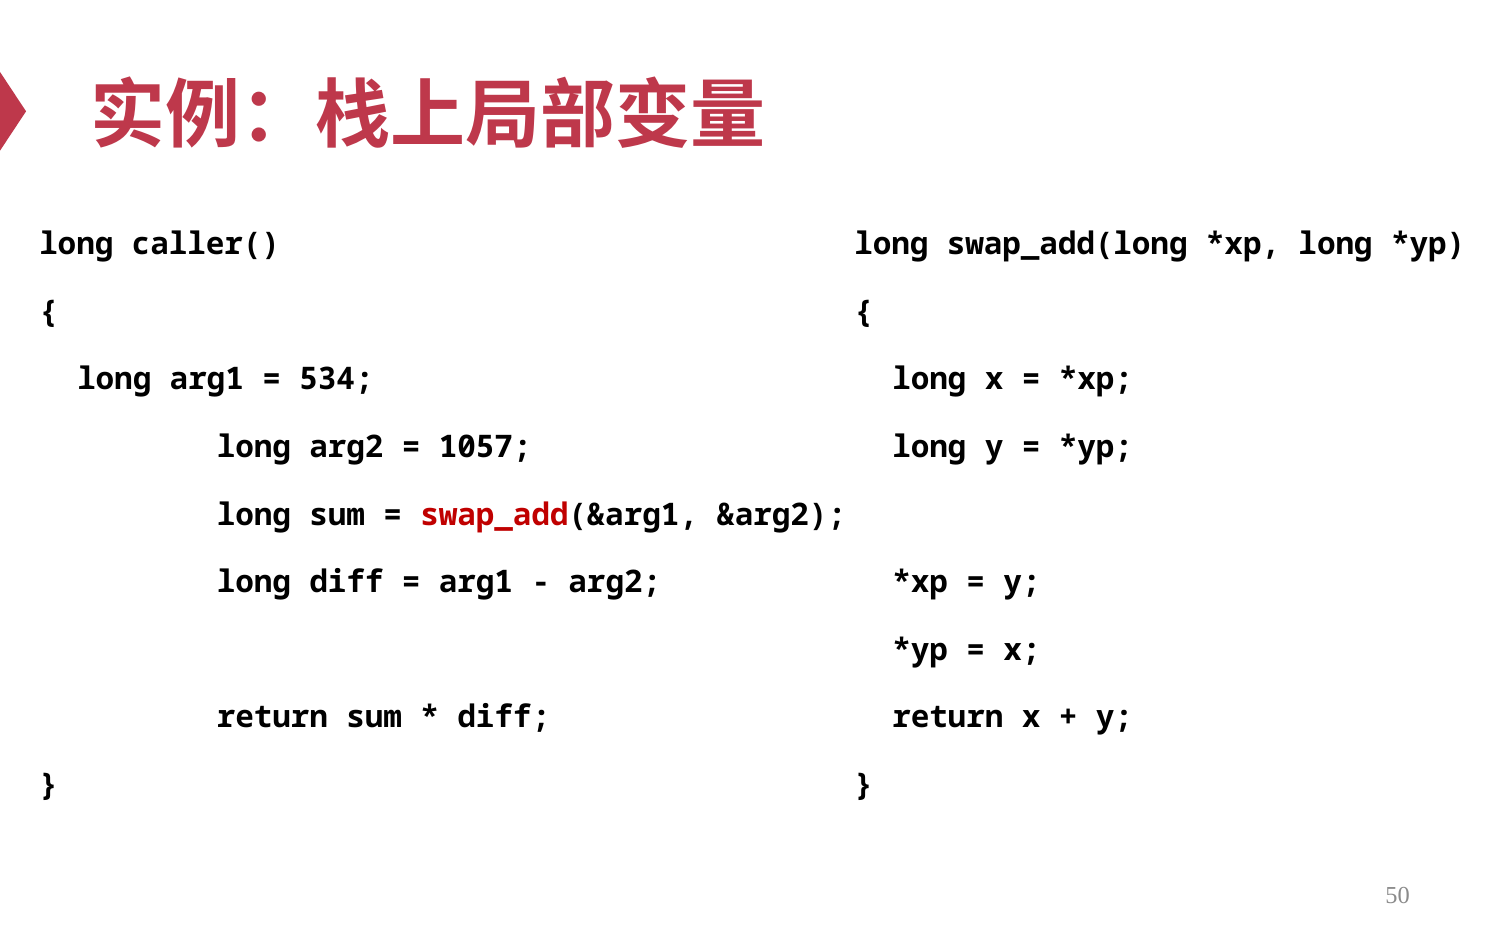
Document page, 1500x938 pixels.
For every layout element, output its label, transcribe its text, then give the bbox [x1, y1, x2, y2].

text_box long swap_add(long *xp, long *yp) { long x = *xp; long y = *yp; *xp = y; *yp = x; return x + y; } [820, 208, 1500, 814]
list long caller() { long arg1 = 534; long arg2 = 1057; long sum = swap_add(&arg1, &arg2); long diff = arg1 - arg2; return sum * diff; } [5, 208, 820, 814]
slide_number 50 [1074, 868, 1425, 919]
title 实例：栈上局部变量 [75, 37, 1425, 186]
